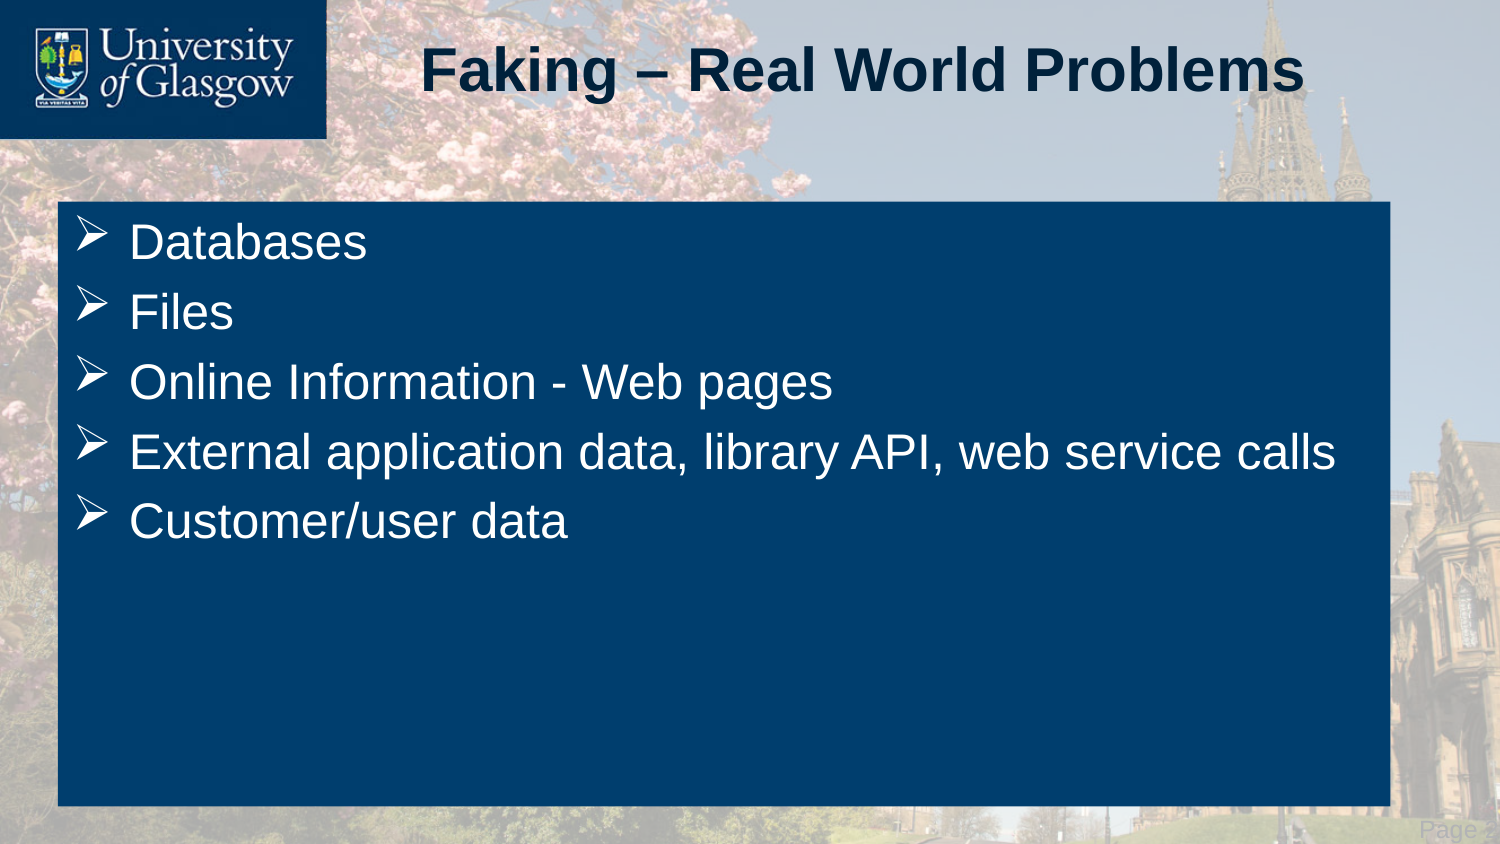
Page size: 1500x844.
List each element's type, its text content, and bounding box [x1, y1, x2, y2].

picture [0, 0, 326, 139]
title Faking – Real World Problems [405, 29, 1326, 113]
slide_number Page 23 [1190, 806, 1500, 844]
list Databases Files Online Information - Web pages External application data, library API, web service calls Customer/user data [57, 201, 1391, 807]
